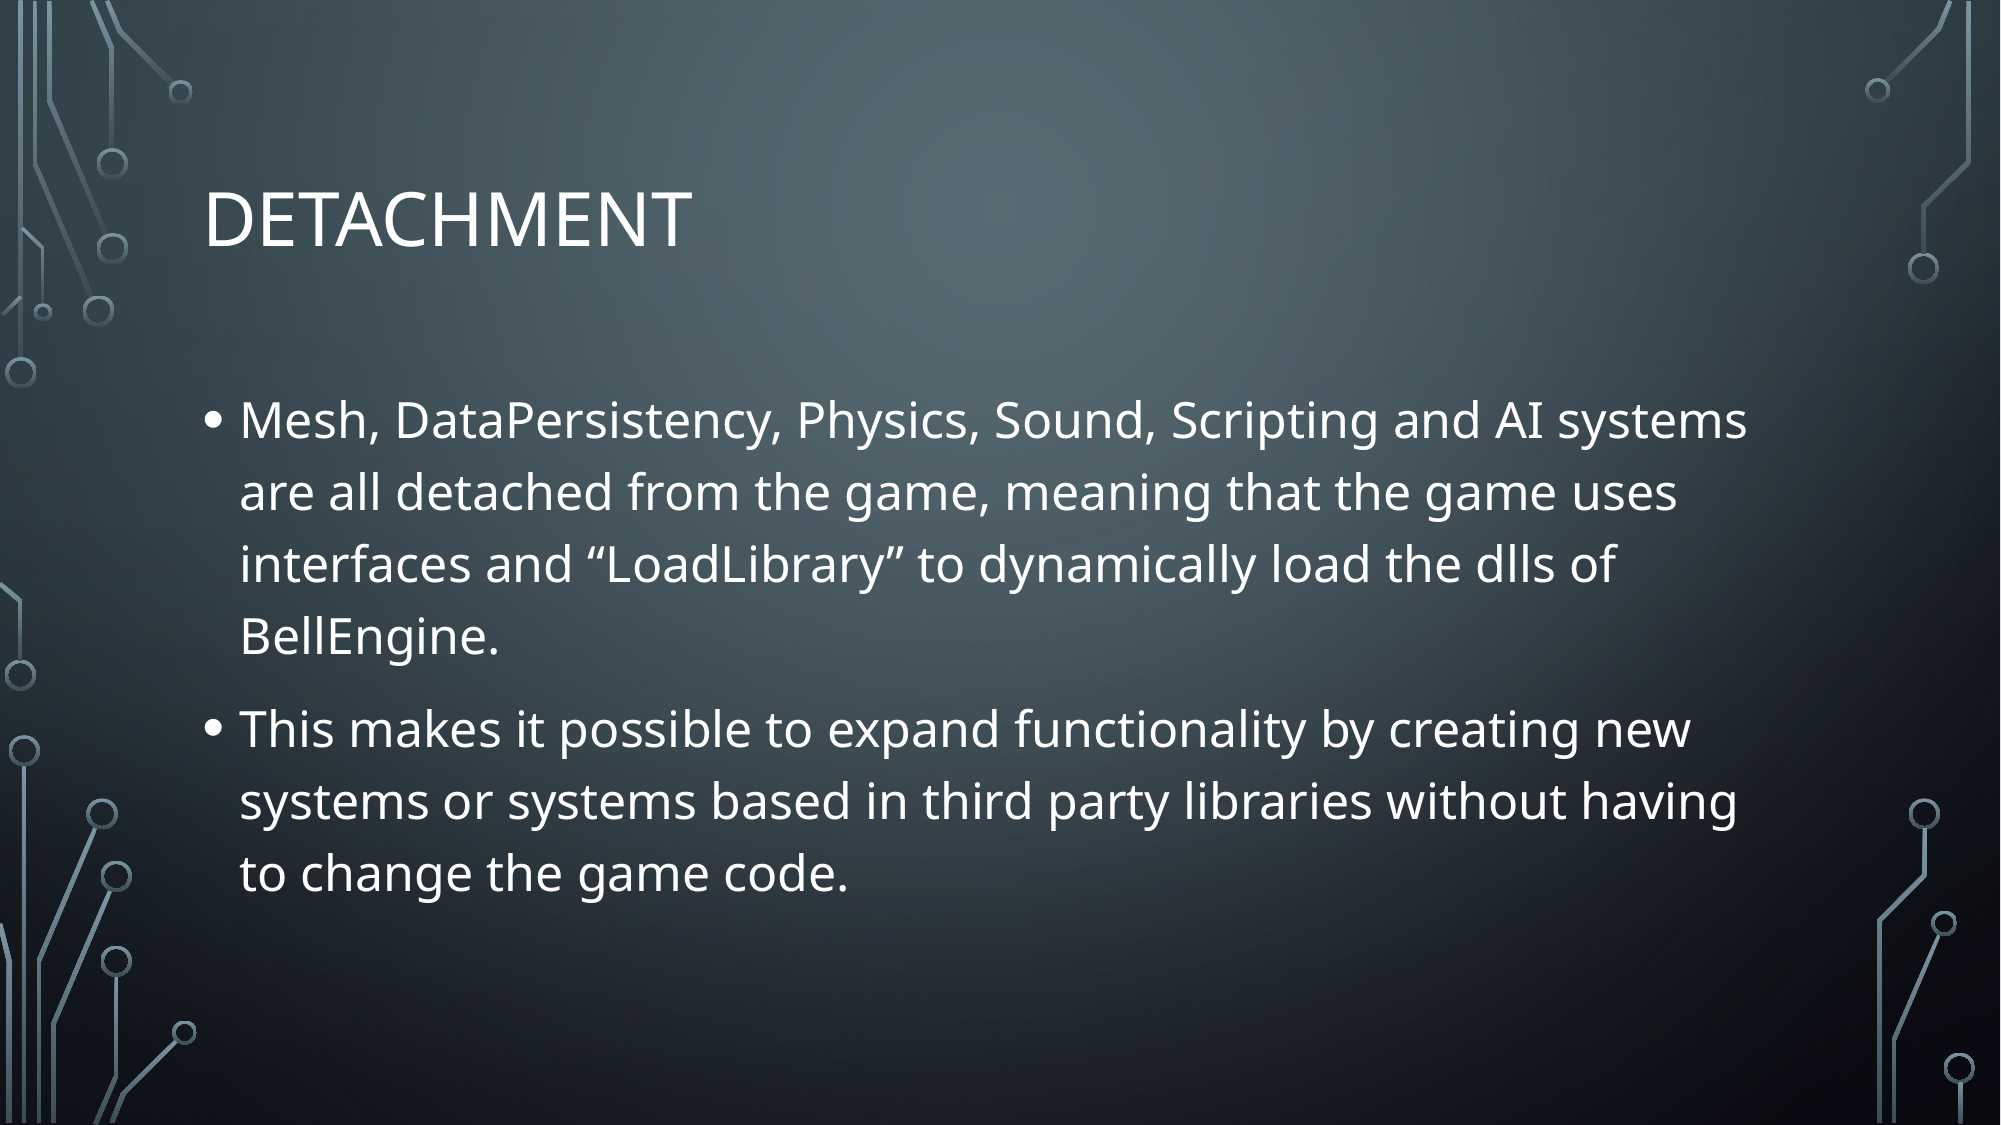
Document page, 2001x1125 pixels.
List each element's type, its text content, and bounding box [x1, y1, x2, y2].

list Mesh, DataPersistency, Physics, Sound, Scripting and AI systems are all detached from the game, meaning that the game uses interfaces and “LoadLibrary” to dynamically load the dlls of BellEngine. This makes it possible to expand functionality by creating new systems or systems based in third party libraries without having to change the game code. [187, 369, 1813, 950]
title Detachment [187, 101, 1813, 344]
